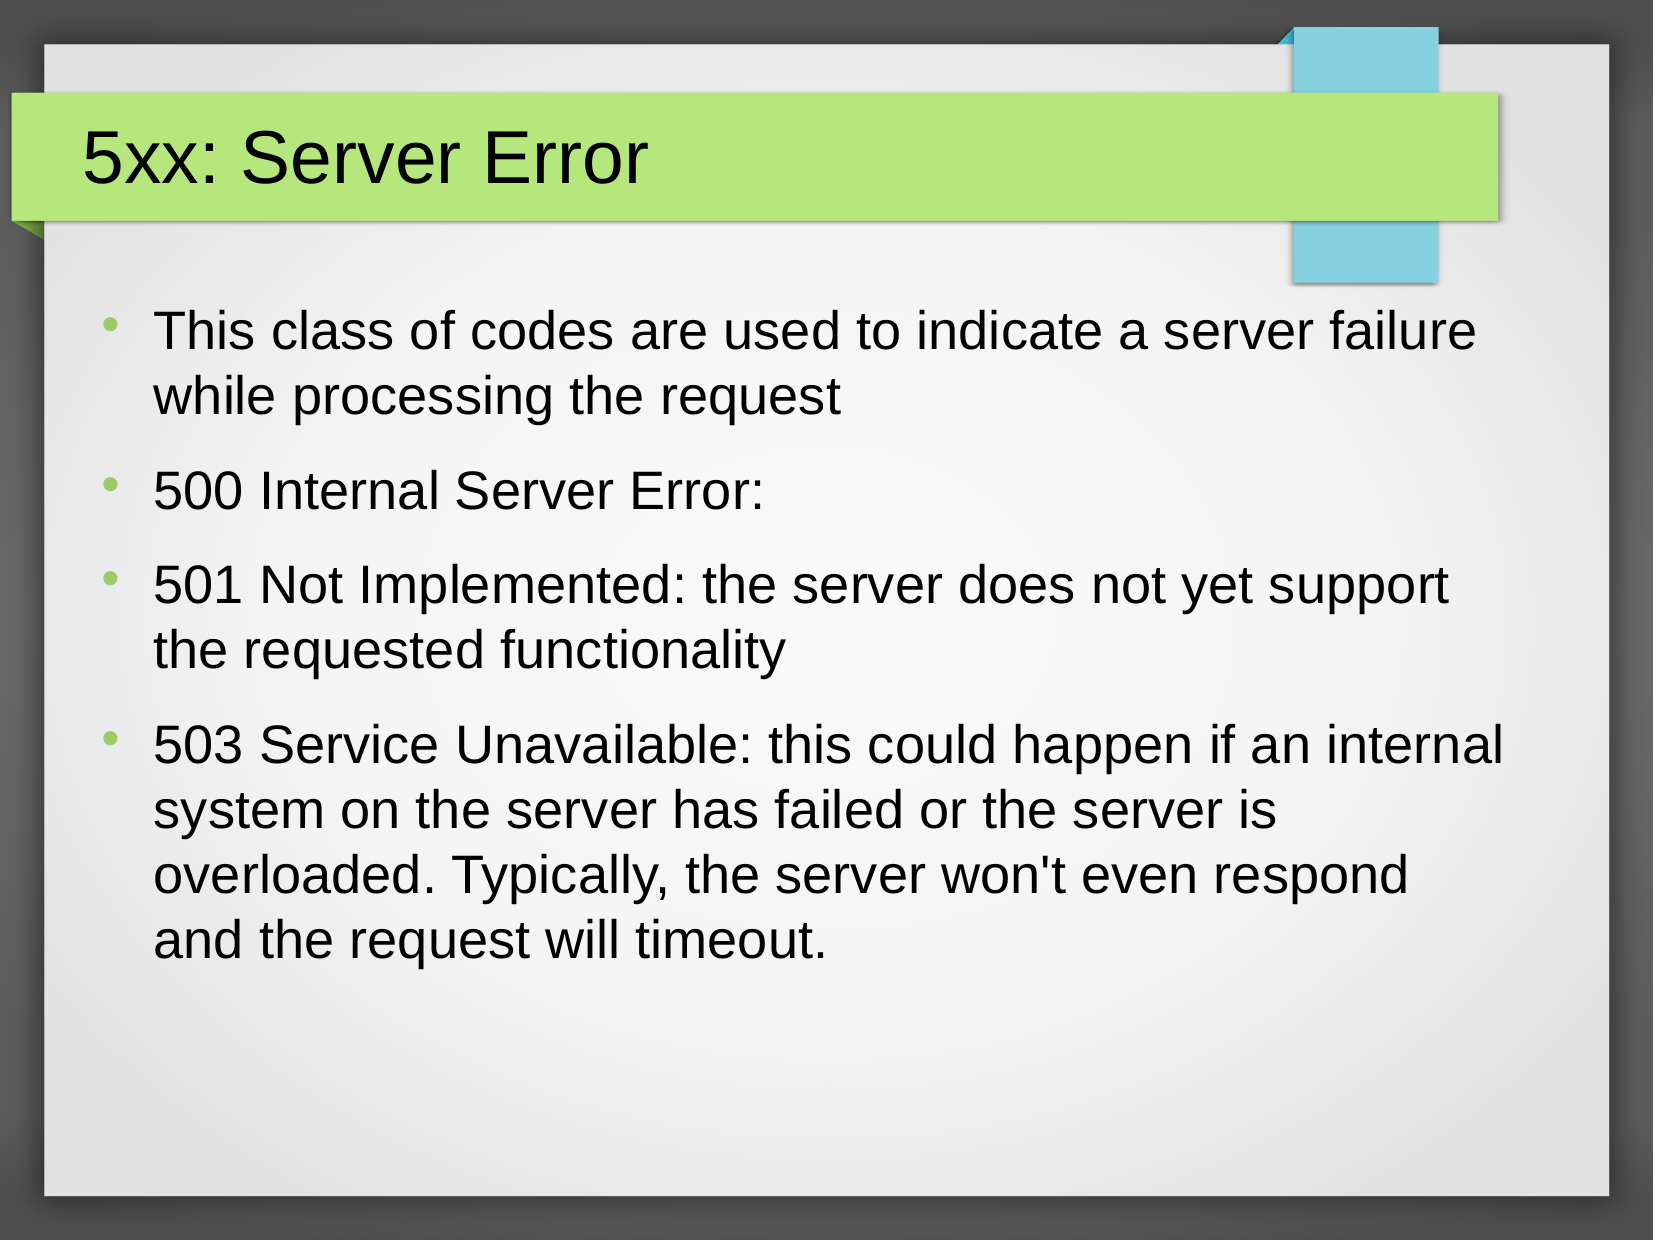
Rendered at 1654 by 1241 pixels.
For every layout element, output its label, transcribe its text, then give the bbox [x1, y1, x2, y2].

text_box 5xx: Server Error [82, 94, 1263, 212]
text_box This class of codes are used to indicate a server failure while processing the request 500 Internal Server Error: 501 Not Implemented: the server does not yet support the requested functionality 503 Service Unavailable: this could happen if an internal system on the server has failed or the server is overloaded. Typically, the server won't even respond and the request will timeout. [82, 295, 1515, 1014]
picture [0, 0, 1653, 1240]
